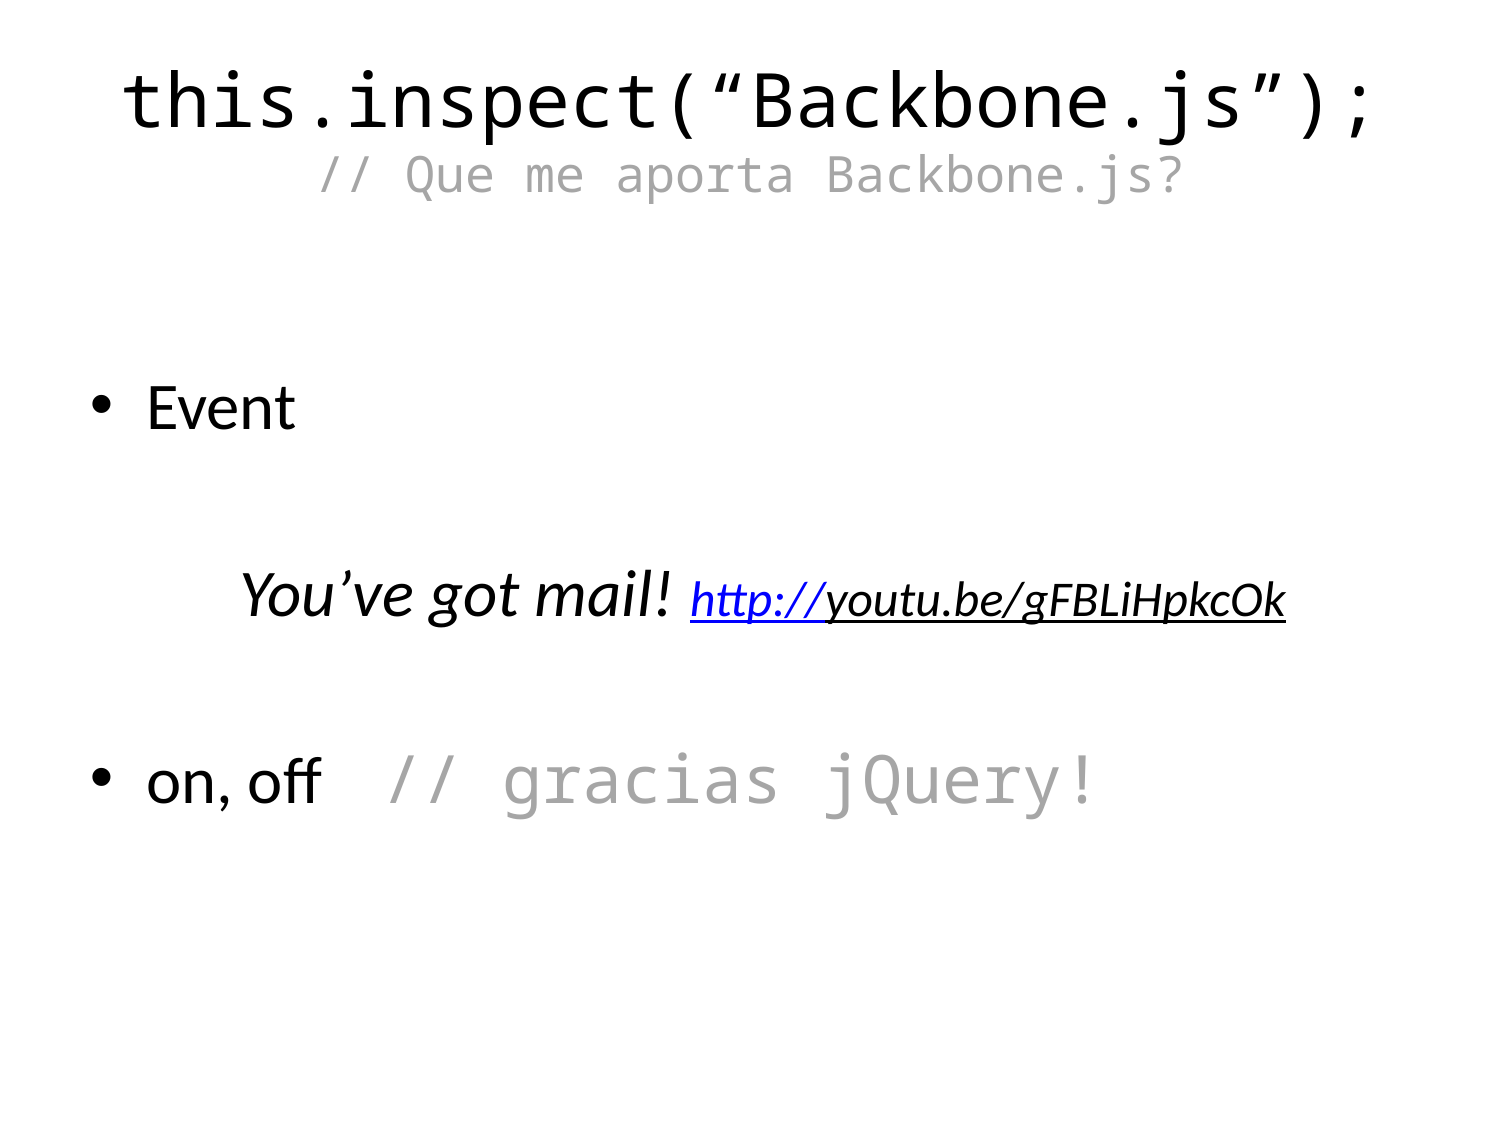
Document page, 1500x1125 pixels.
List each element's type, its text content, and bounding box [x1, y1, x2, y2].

text_box this.inspect(“Backbone.js”); // Que me aporta Backbone.js? [74, 45, 1425, 233]
text_box Event You’ve got mail! http://youtu.be/gFBLiHpkcOk on, off // gracias jQuery! [74, 262, 1425, 1005]
